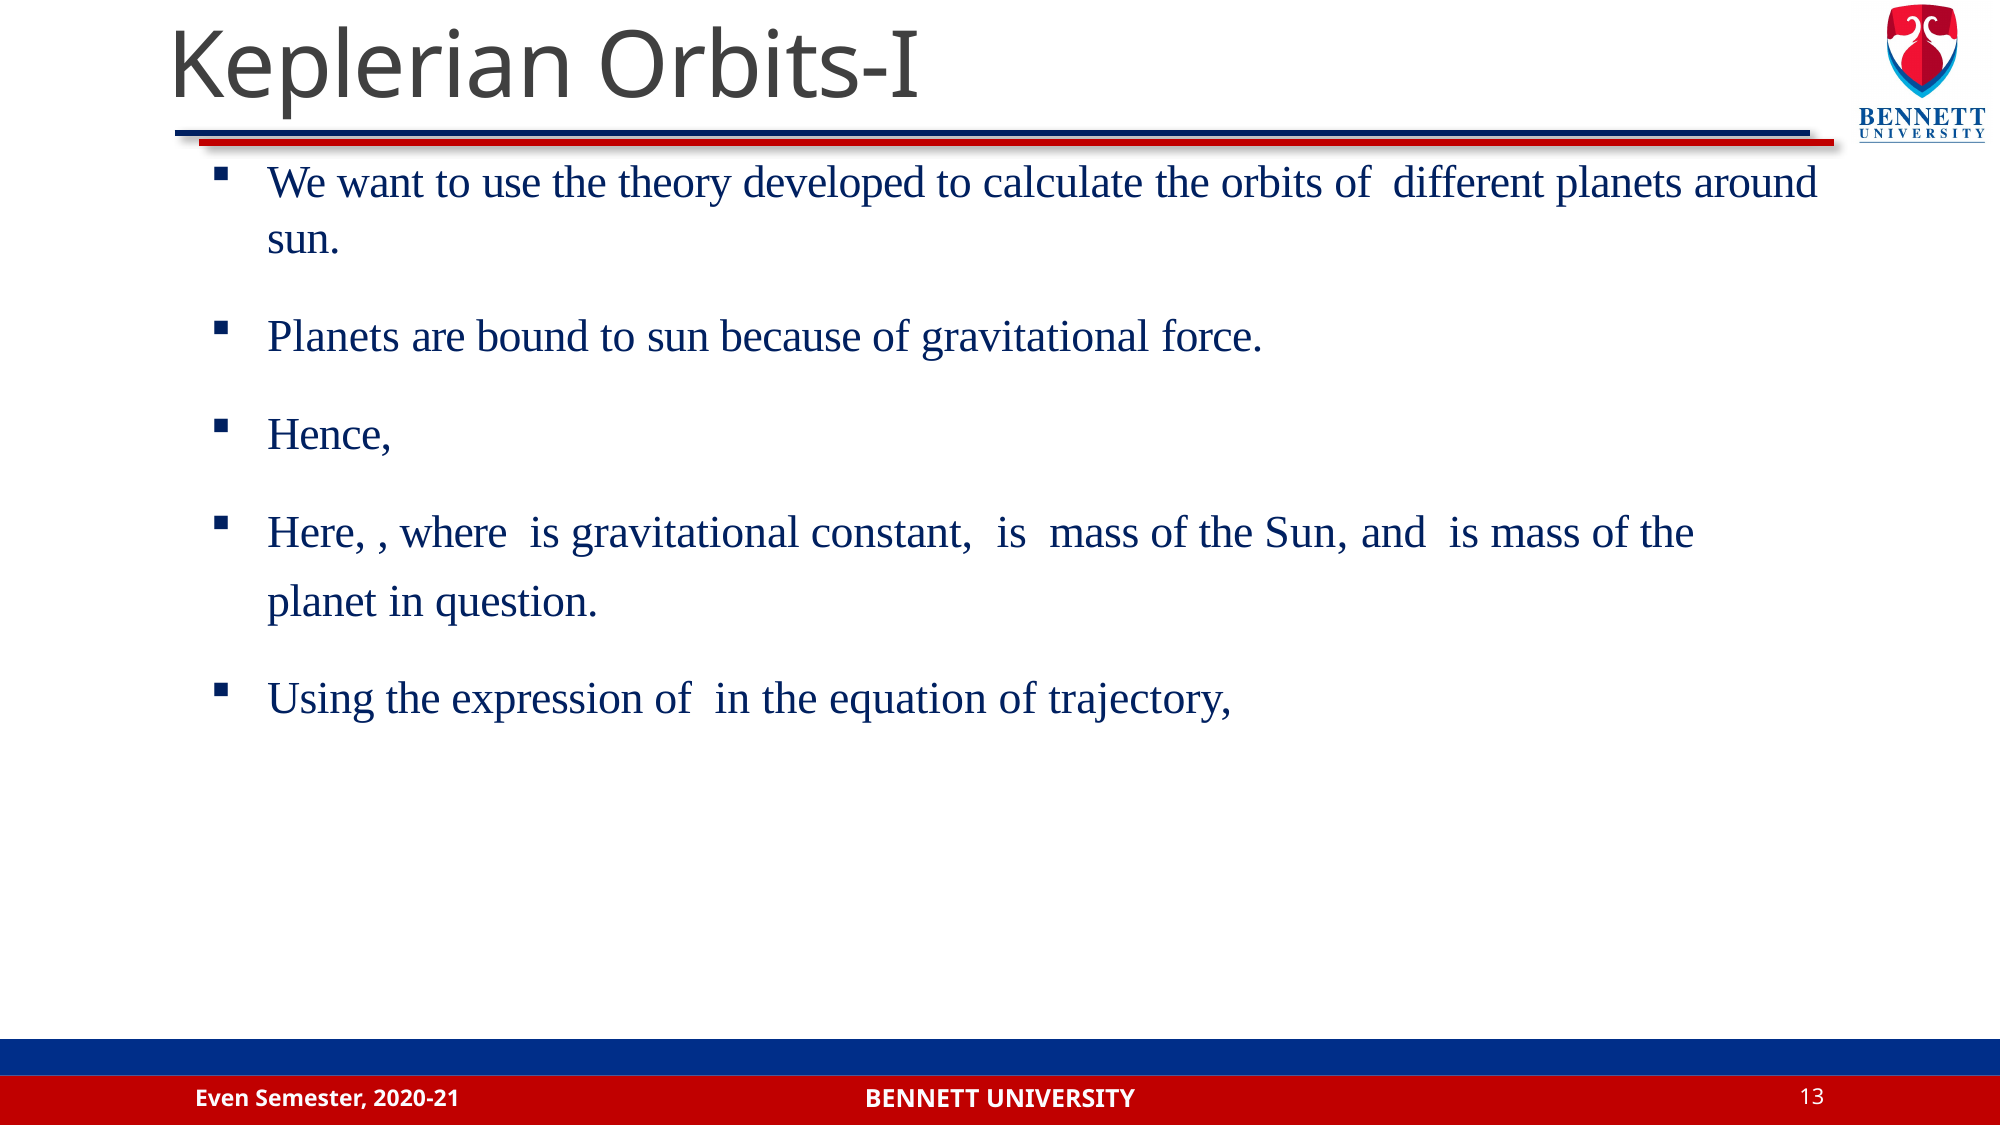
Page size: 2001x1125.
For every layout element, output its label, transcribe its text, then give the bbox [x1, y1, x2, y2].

title Keplerian Orbits-I [152, 14, 1830, 125]
slide_number 13 [1624, 1075, 1840, 1120]
footer Bennett university [604, 1077, 1396, 1122]
picture [1851, 1, 1993, 144]
slide_number Even Semester, 2020-21 [180, 1075, 586, 1120]
